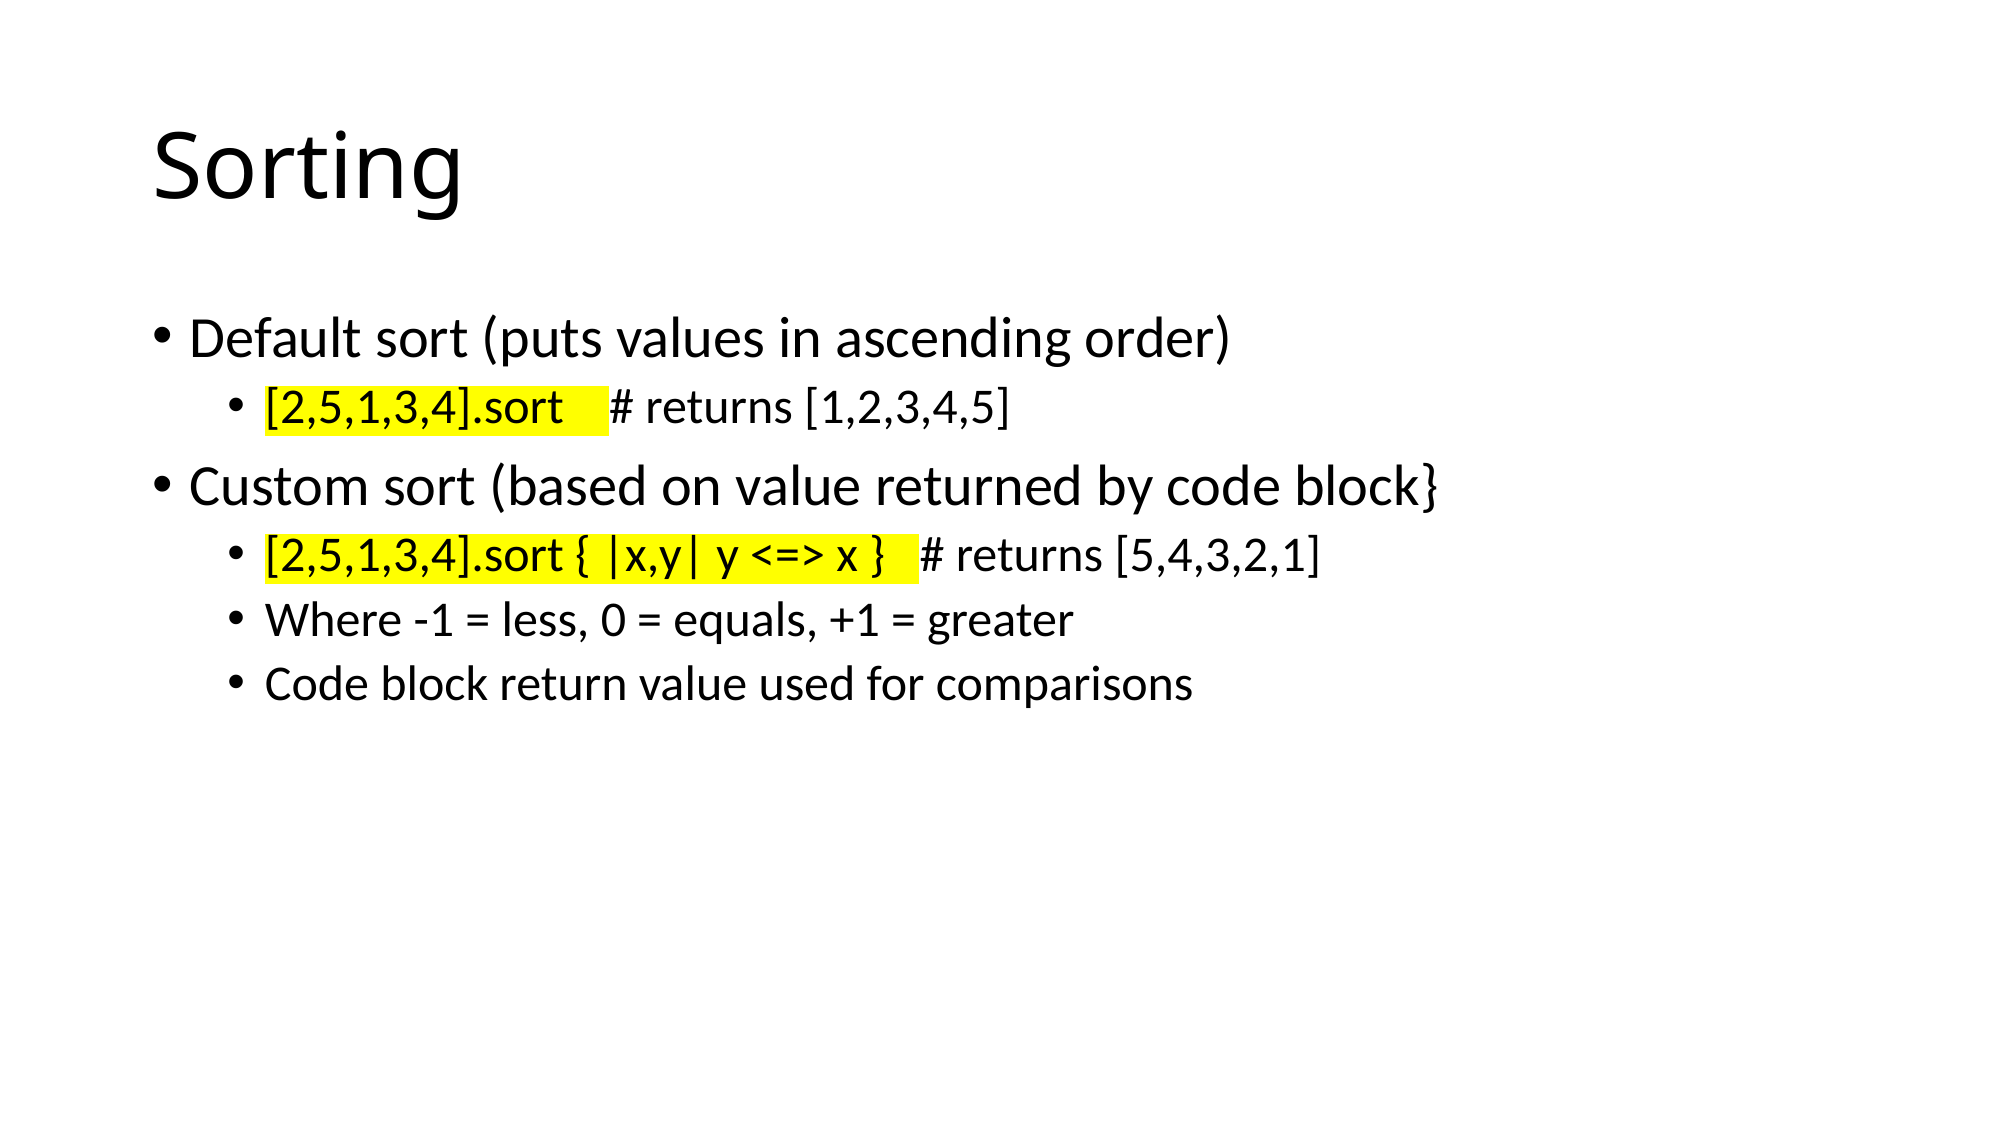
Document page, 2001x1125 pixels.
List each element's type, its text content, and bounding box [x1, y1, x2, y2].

title Sorting [137, 59, 1863, 278]
list Default sort (puts values in ascending order) [2,5,1,3,4].sort # returns [1,2,3,4,5] Custom sort (based on value returned by code block} [2,5,1,3,4].sort { |x,y| y <=> x } # returns [5,4,3,2,1] Where -1 = less, 0 = equals, +1 = greater Code block return value used for comparisons [137, 299, 1863, 1014]
